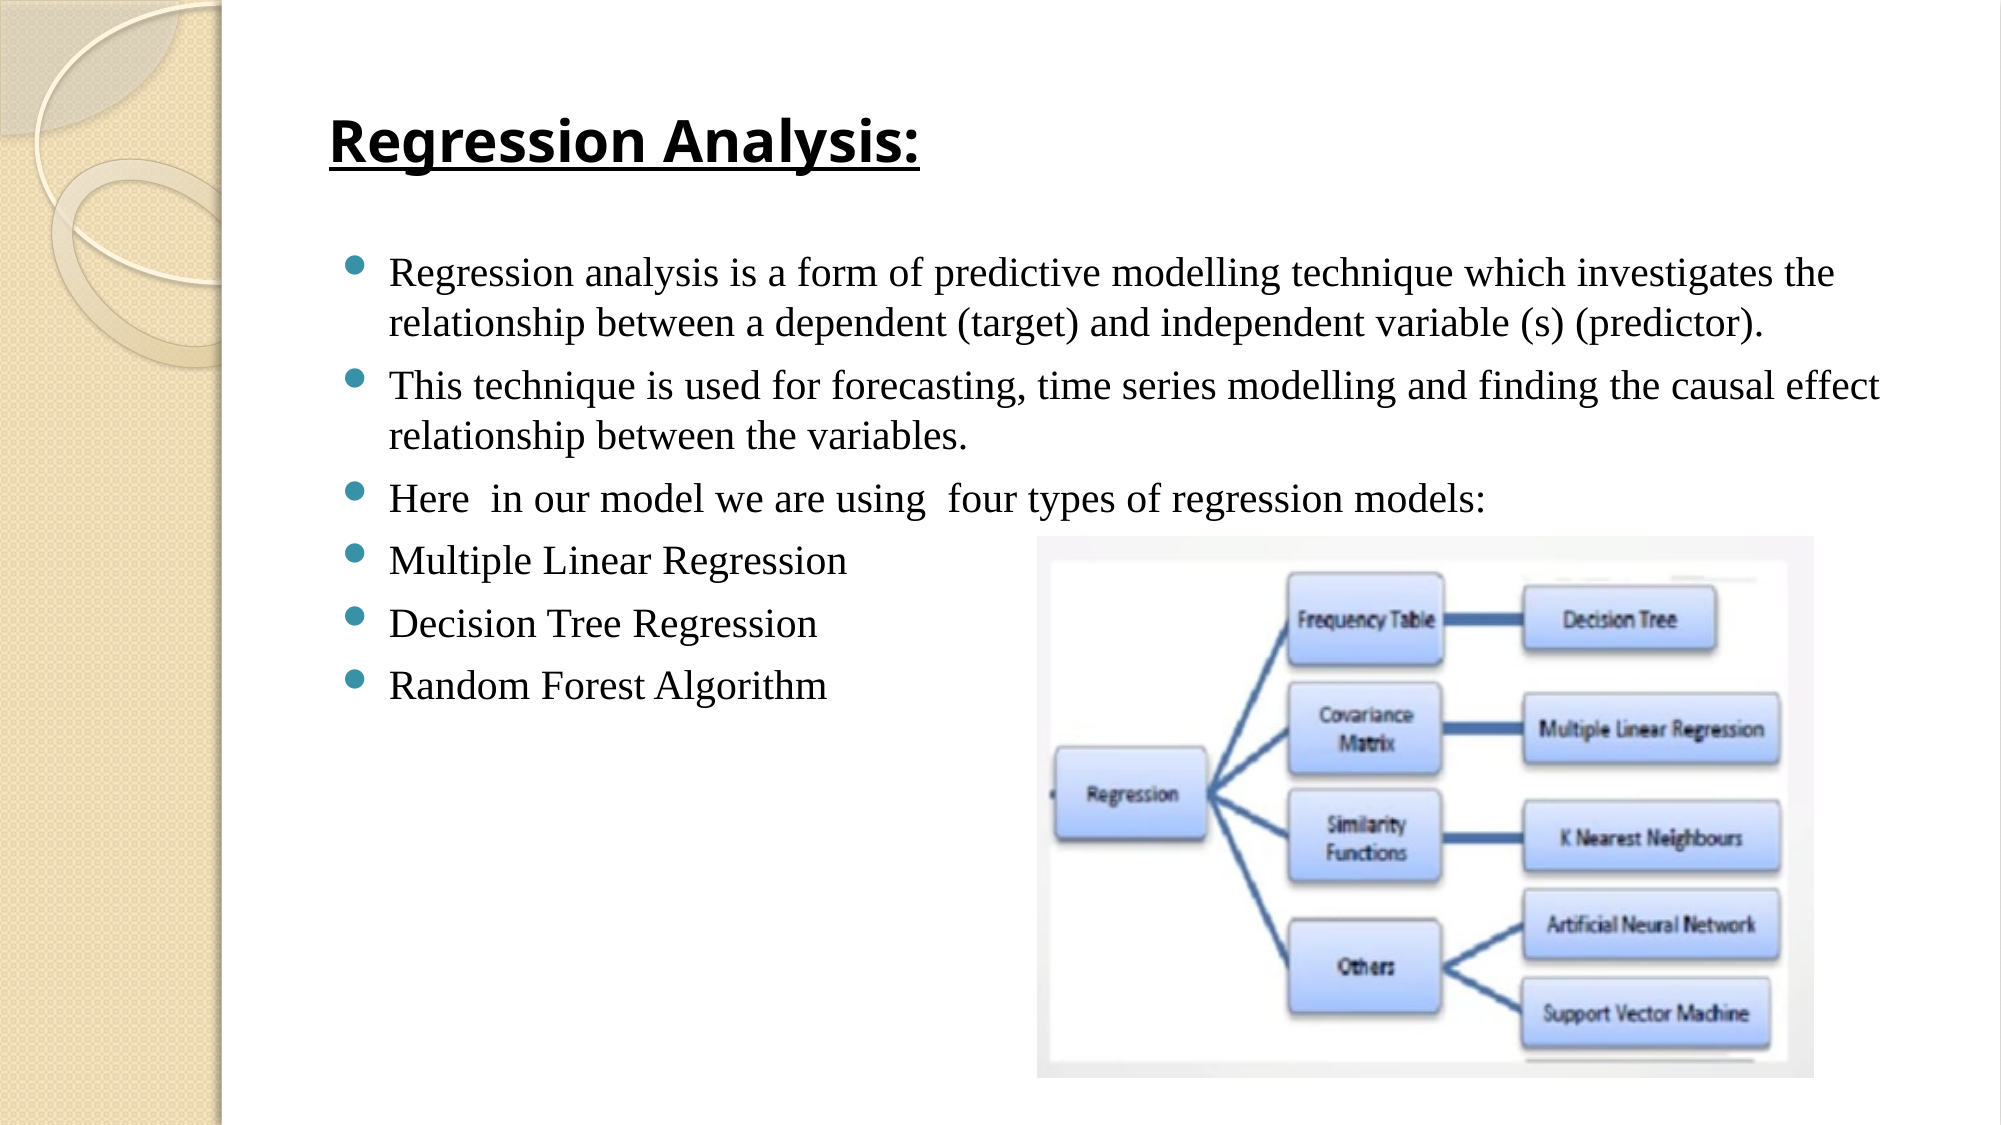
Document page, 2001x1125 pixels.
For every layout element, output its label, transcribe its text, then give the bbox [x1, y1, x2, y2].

list Regression analysis is a form of predictive modelling technique which investigates the relationship between a dependent (target) and independent variable (s) (predictor). This technique is used for forecasting, time series modelling and finding the causal effect relationship between the variables. Here in our model we are using four types of regression models: Multiple Linear Regression Decision Tree Regression Random Forest Algorithm [313, 237, 1954, 744]
title Regression Analysis: [313, 45, 1954, 233]
picture [1037, 536, 1814, 1078]
